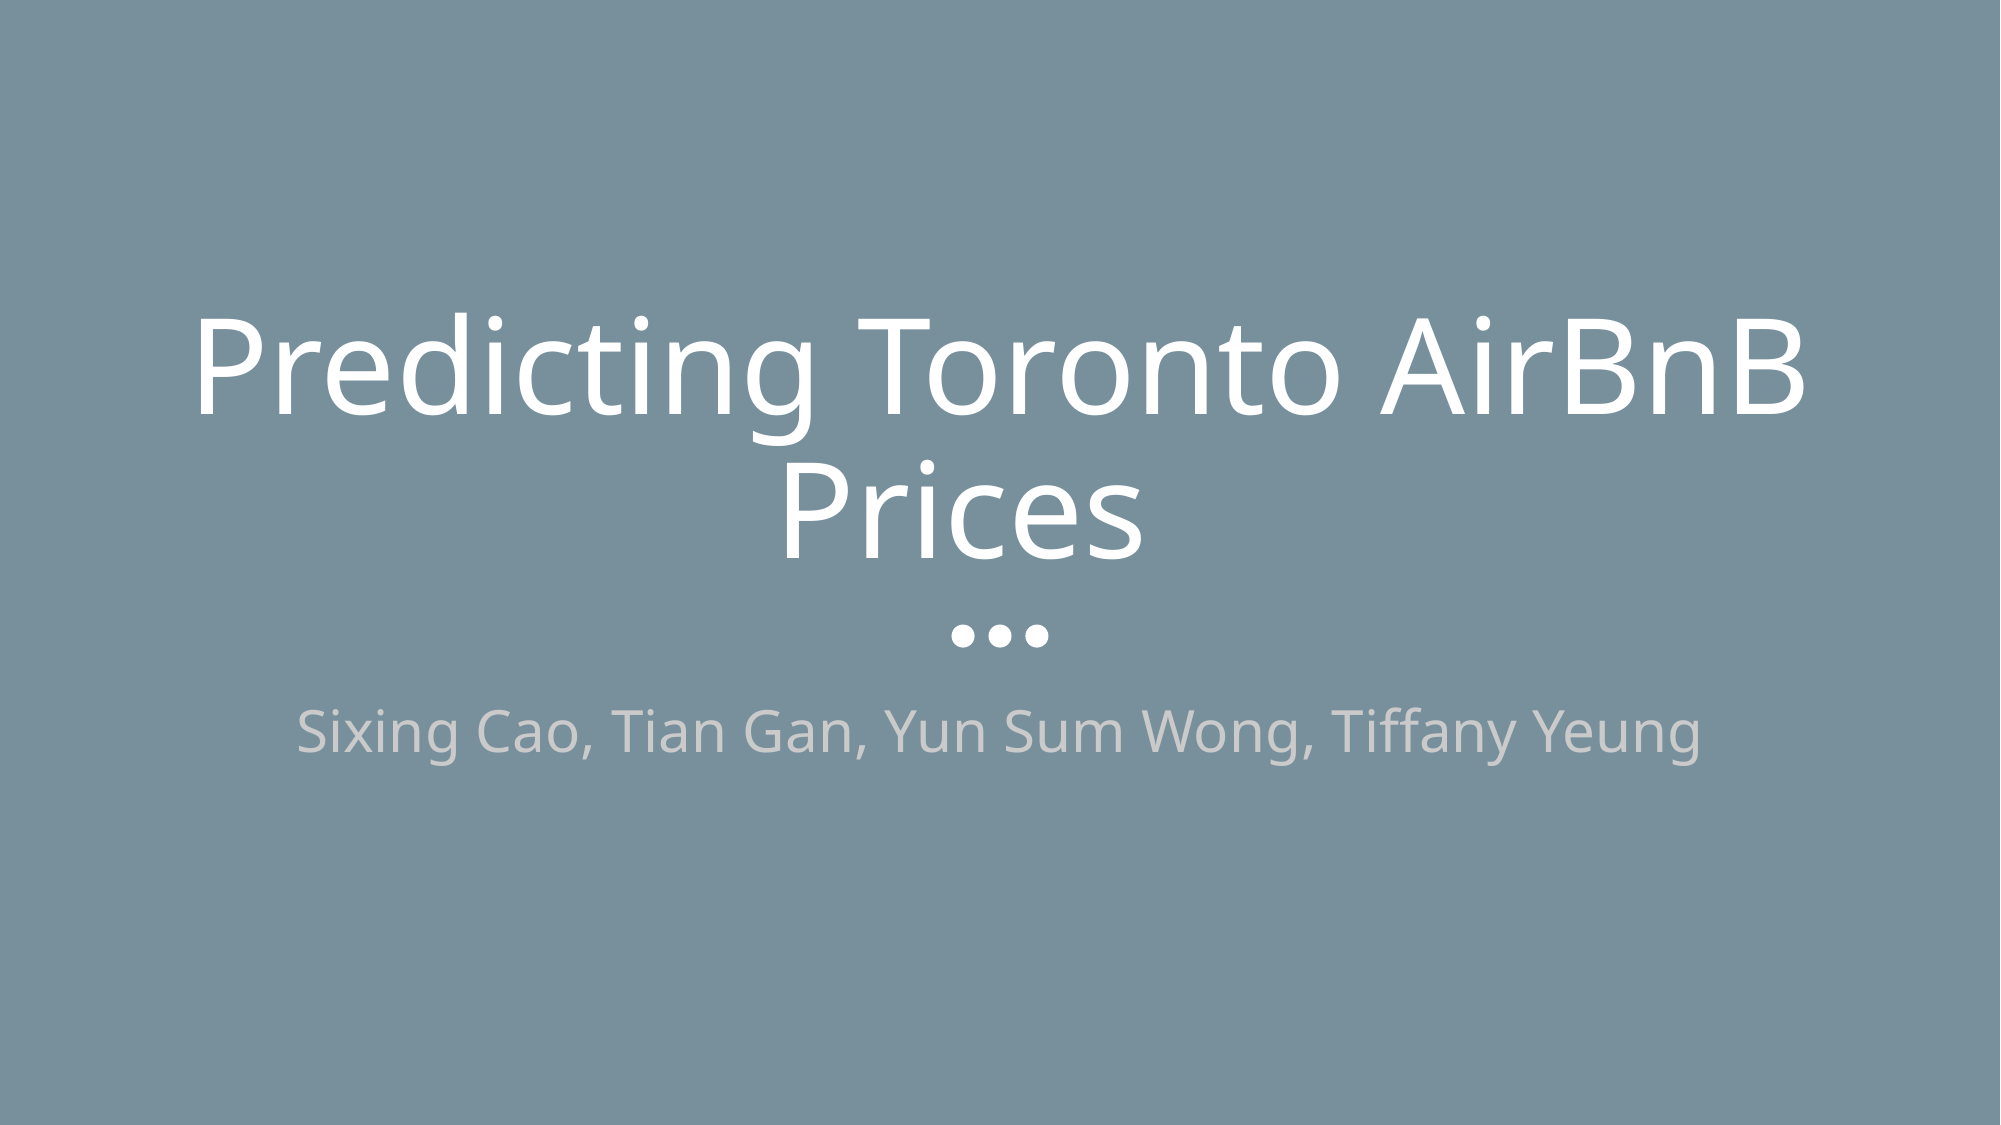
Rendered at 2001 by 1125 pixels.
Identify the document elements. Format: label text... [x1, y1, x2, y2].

subtitle Sixing Cao, Tian Gan, Yun Sum Wong, Tiffany Yeung [146, 694, 1854, 868]
title Predicting Toronto AirBnB Prices [146, 216, 1854, 596]
